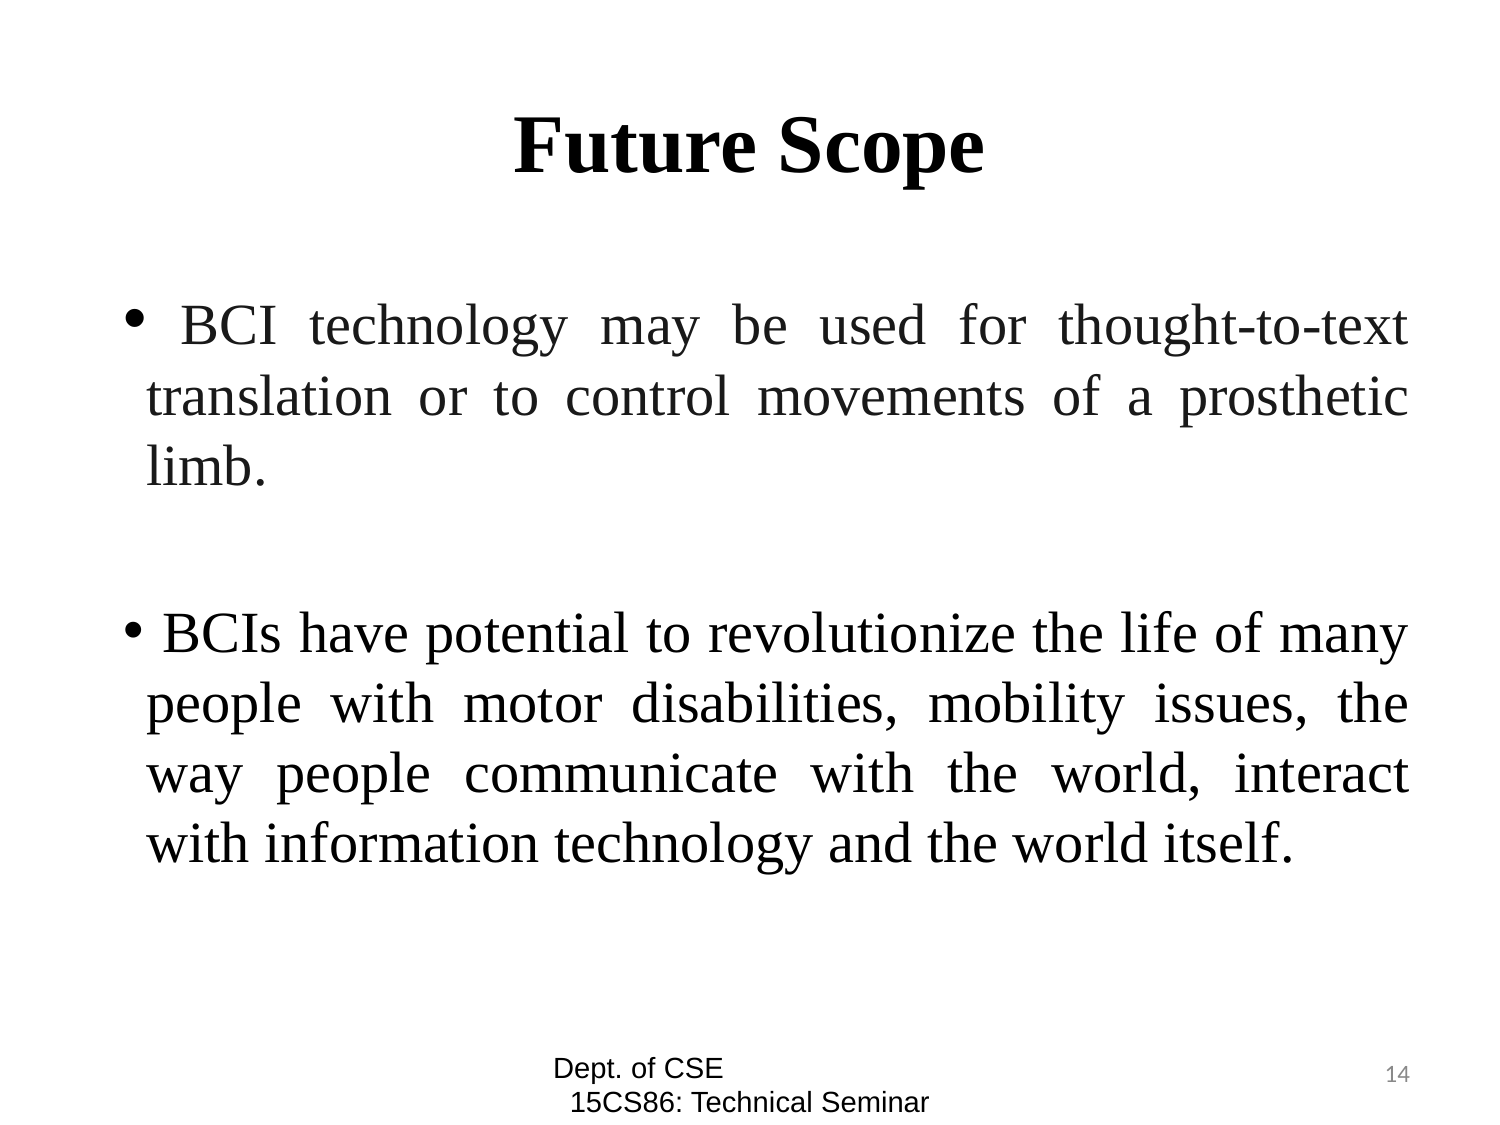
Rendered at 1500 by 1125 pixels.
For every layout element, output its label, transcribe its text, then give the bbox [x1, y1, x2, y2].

footer Dept. of CSE 15CS86: Technical Seminar [512, 1042, 988, 1125]
title Future Scope [75, 45, 1425, 233]
slide_number 14 [1074, 1042, 1425, 1103]
list BCI technology may be used for thought-to-text translation or to control movements of a prosthetic limb. BCIs have potential to revolutionize the life of many people with motor disabilities, mobility issues, the way people communicate with the world, interact with information technology and the world itself. [75, 262, 1425, 1005]
